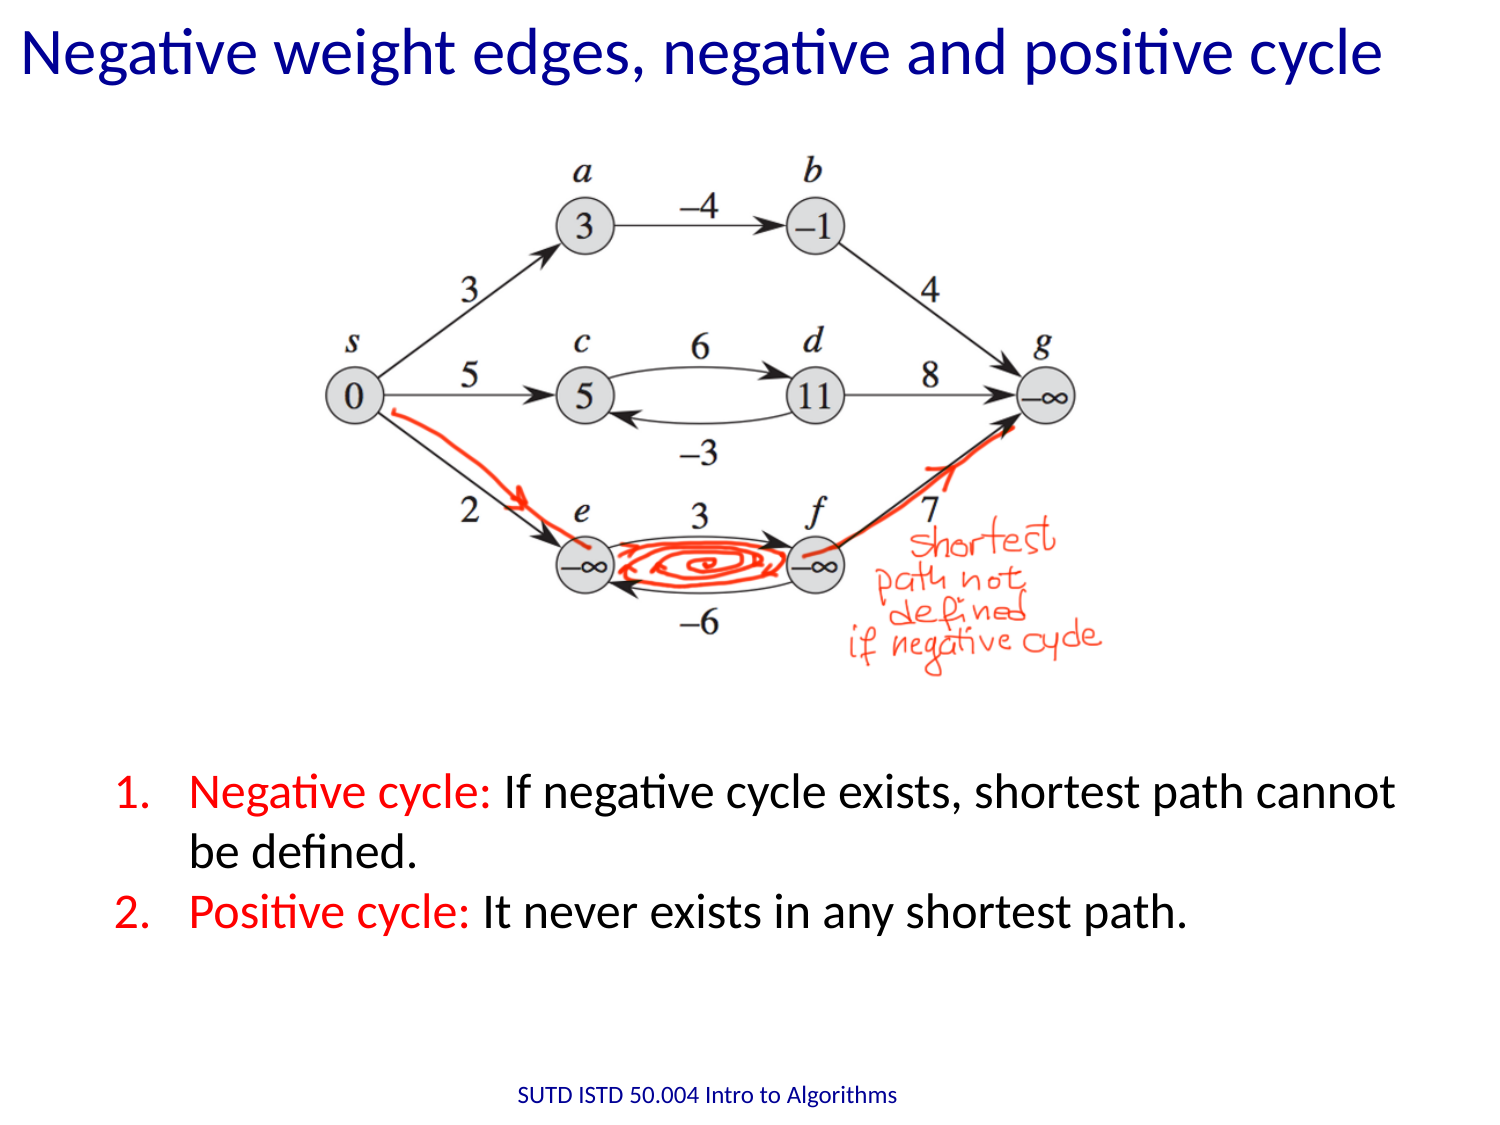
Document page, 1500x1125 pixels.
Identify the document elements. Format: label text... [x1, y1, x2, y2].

text_box Negative cycle: If negative cycle exists, shortest path cannot be defined. Positive cycle: It never exists in any shortest path. [98, 750, 1427, 946]
footer SUTD ISTD 50.004 Intro to Algorithms [473, 1063, 949, 1123]
title Negative weight edges, negative and positive cycle [5, 0, 1447, 112]
picture [317, 149, 1111, 681]
